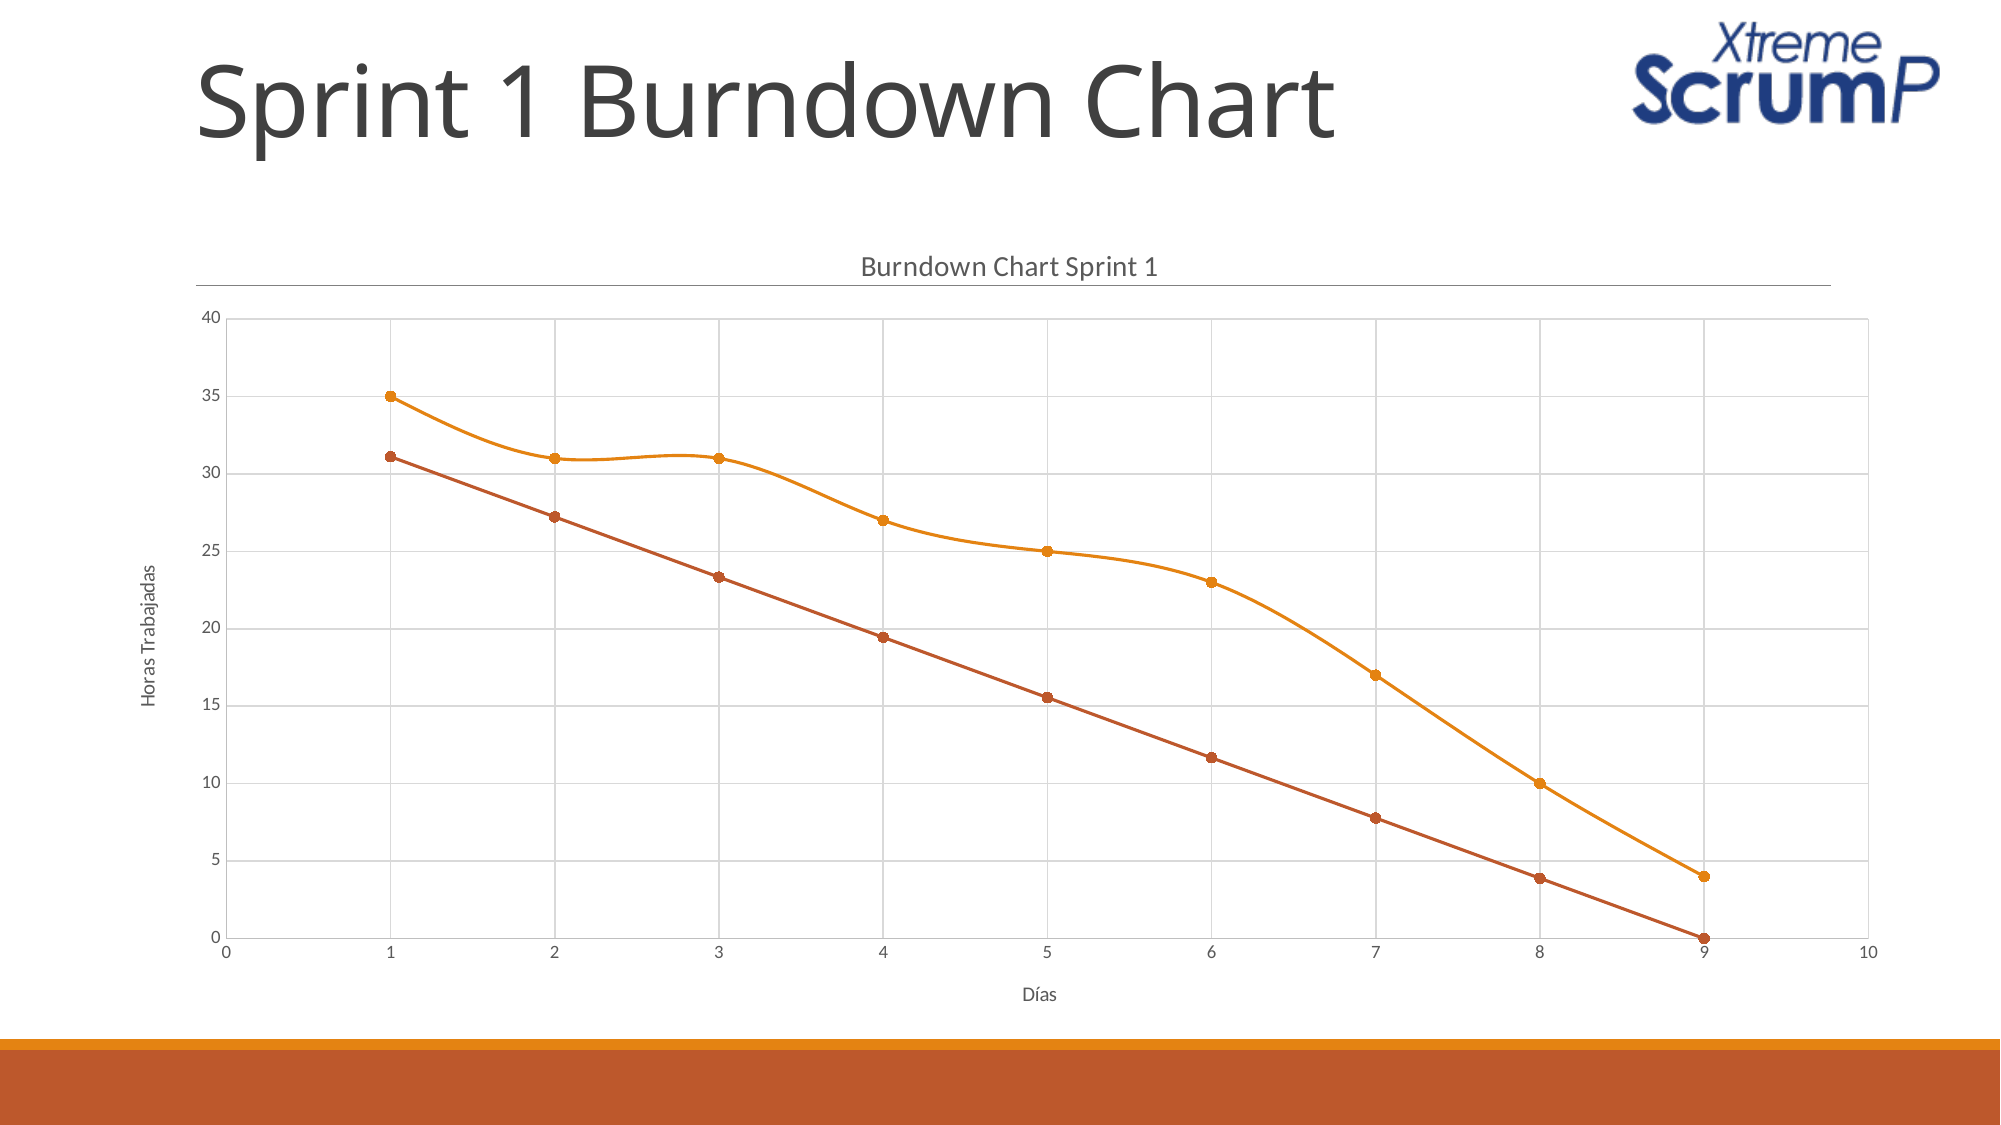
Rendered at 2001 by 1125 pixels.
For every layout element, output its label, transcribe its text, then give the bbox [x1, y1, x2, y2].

picture [1629, 16, 1943, 129]
title Sprint 1 Burndown Chart [180, 47, 1830, 217]
chart [105, 221, 1915, 1038]
